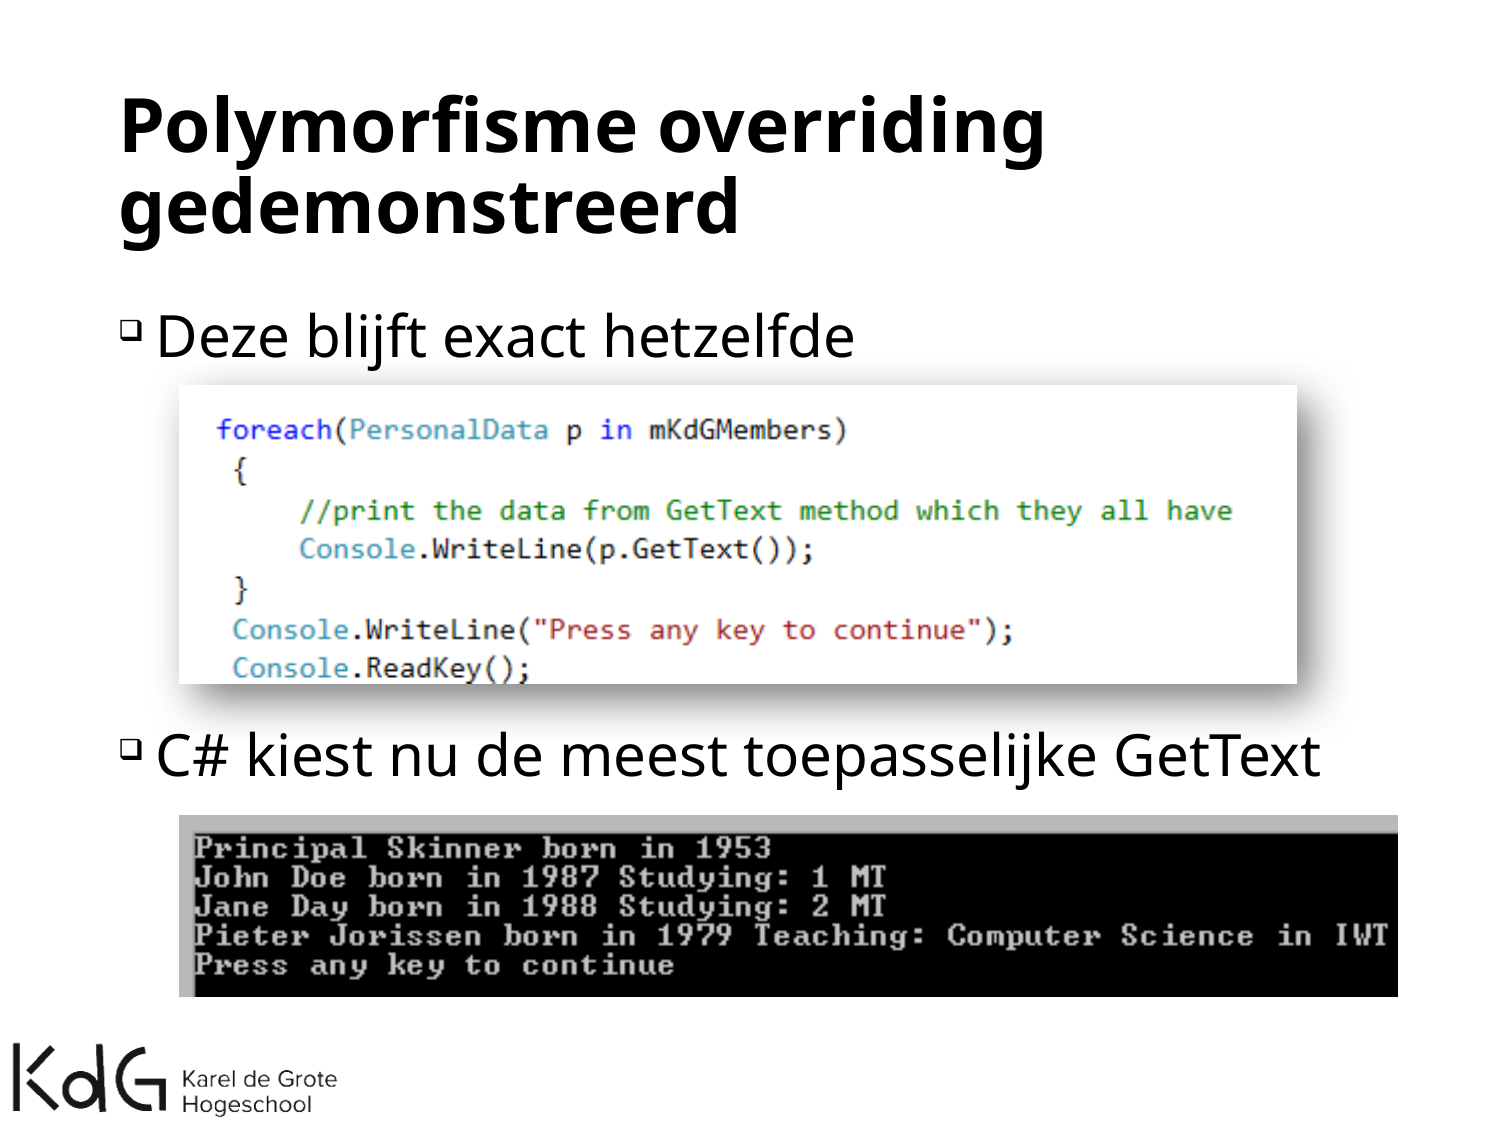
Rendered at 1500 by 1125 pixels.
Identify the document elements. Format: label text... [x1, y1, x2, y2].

list Deze blijft exact hetzelfde C# kiest nu de meest toepasselijke GetText [103, 299, 1464, 1014]
picture [0, 997, 383, 1125]
title Polymorfisme overriding gedemonstreerd [103, 59, 1397, 278]
picture [179, 815, 1398, 997]
picture [179, 385, 1297, 684]
